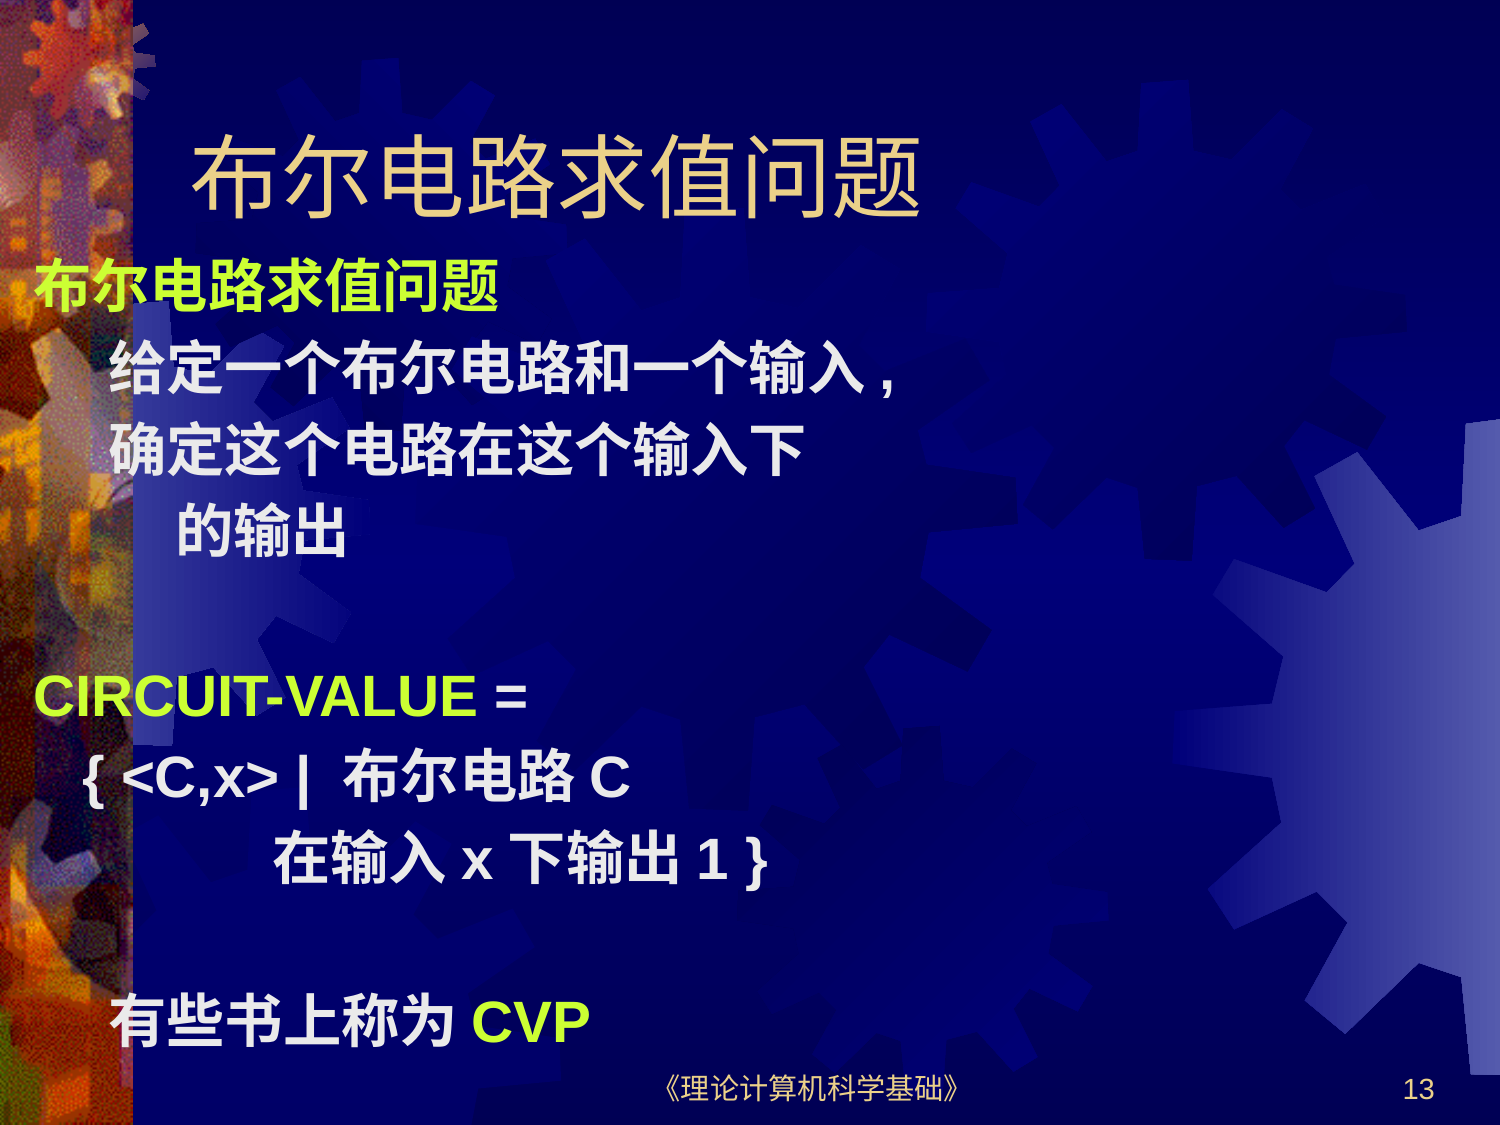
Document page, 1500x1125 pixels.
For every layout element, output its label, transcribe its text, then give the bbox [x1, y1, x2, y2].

slide_number 13 [1137, 1037, 1450, 1113]
title 布尔电路求值问题 [174, 50, 1450, 238]
footer 《理论计算机科学基础》 [575, 1037, 1050, 1113]
picture [0, 0, 133, 1125]
list 布尔电路求值问题 给定一个布尔电路和一个输入, 确定这个电路在这个输入下 的输出 CIRCUIT-VALUE = { <C,x> | 布尔电路C 在输入x下输出1 } 有些书上称为CVP [18, 241, 1294, 917]
